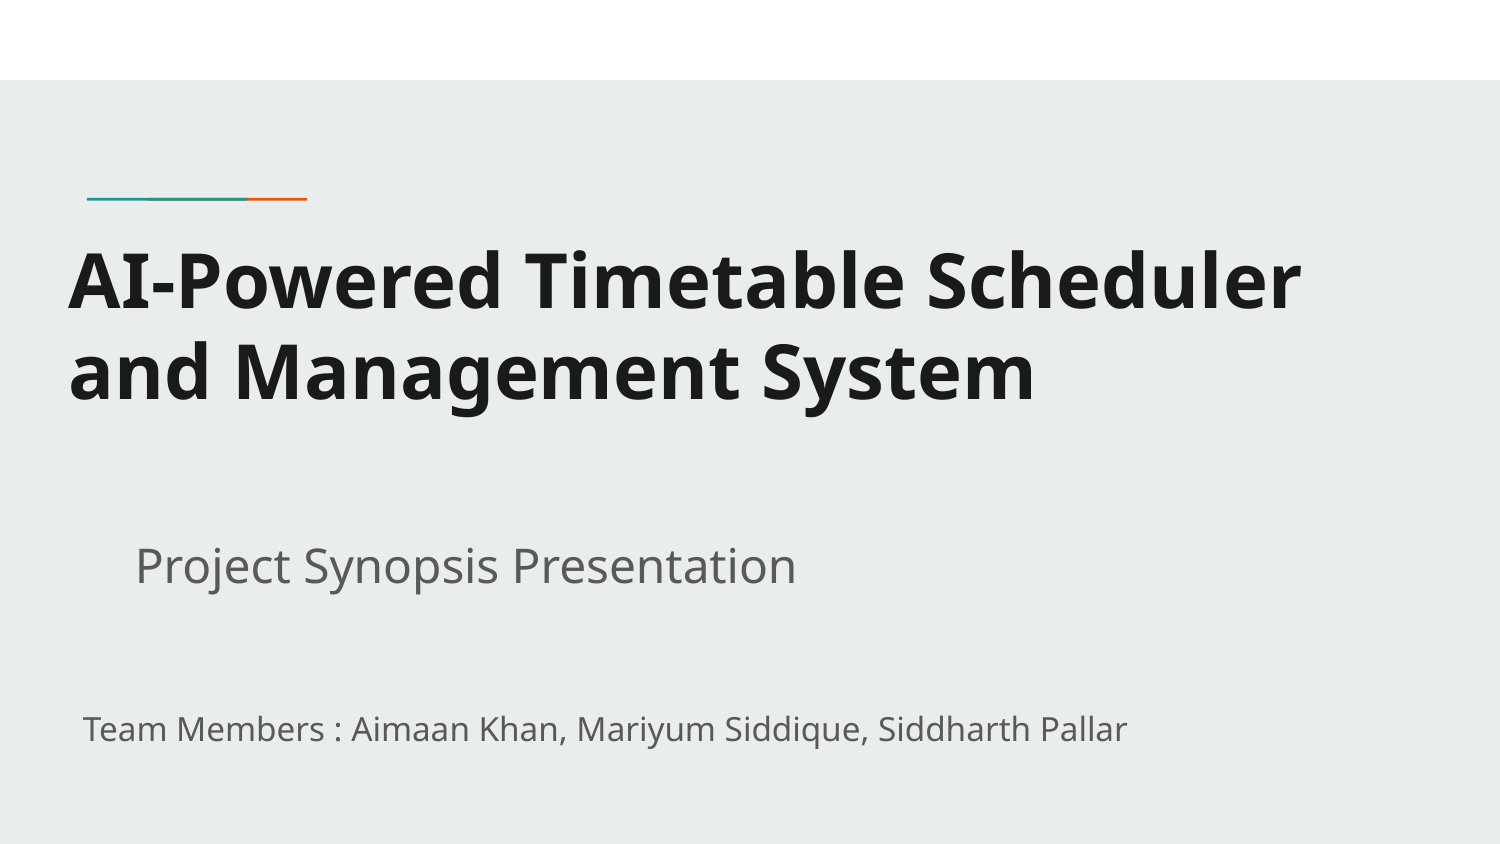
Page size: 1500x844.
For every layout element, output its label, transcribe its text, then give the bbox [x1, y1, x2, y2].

title AI-Powered Timetable Scheduler and Management System [53, 216, 1381, 490]
subtitle Project Synopsis Presentation [119, 520, 1381, 610]
text_box Team Members : Aimaan Khan, Mariyum Siddique, Siddharth Pallar [59, 692, 1387, 811]
